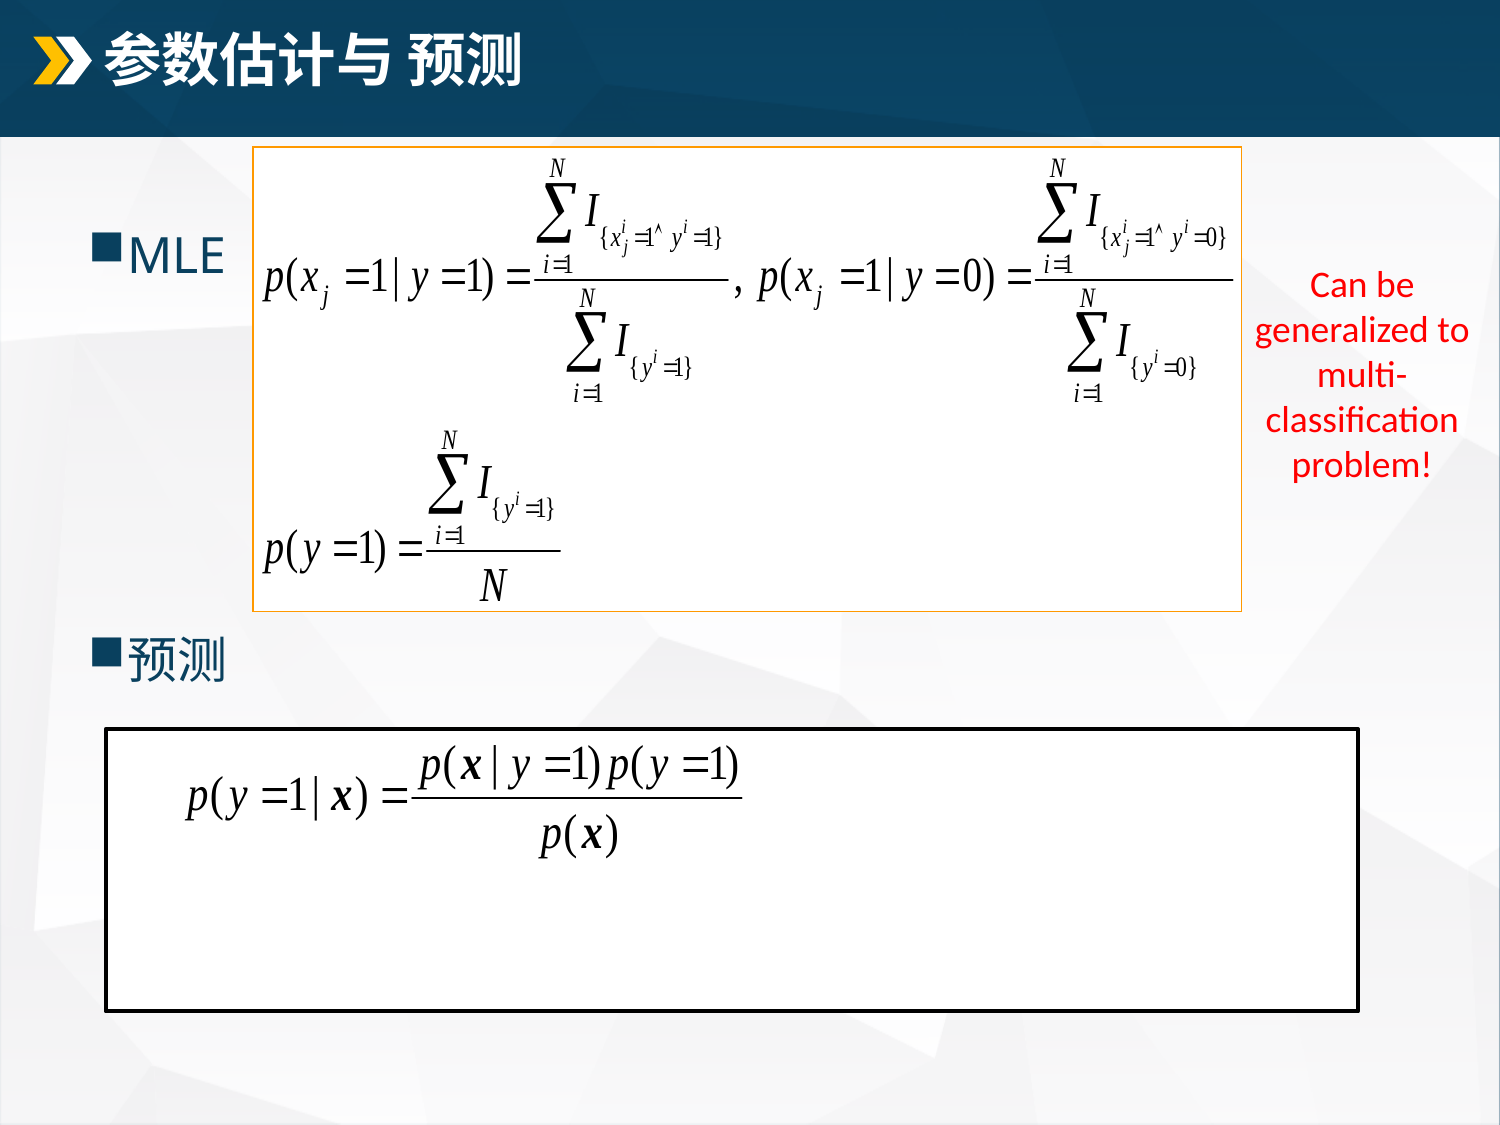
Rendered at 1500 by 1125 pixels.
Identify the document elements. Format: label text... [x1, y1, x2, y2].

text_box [175, 732, 751, 868]
list MLE 预测 [77, 188, 1401, 1048]
text_box Can be generalized to multi-classification problem! [1245, 254, 1500, 492]
picture [0, 0, 1500, 1125]
title 参数估计与 预测 [91, 25, 1292, 137]
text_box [253, 147, 1241, 611]
